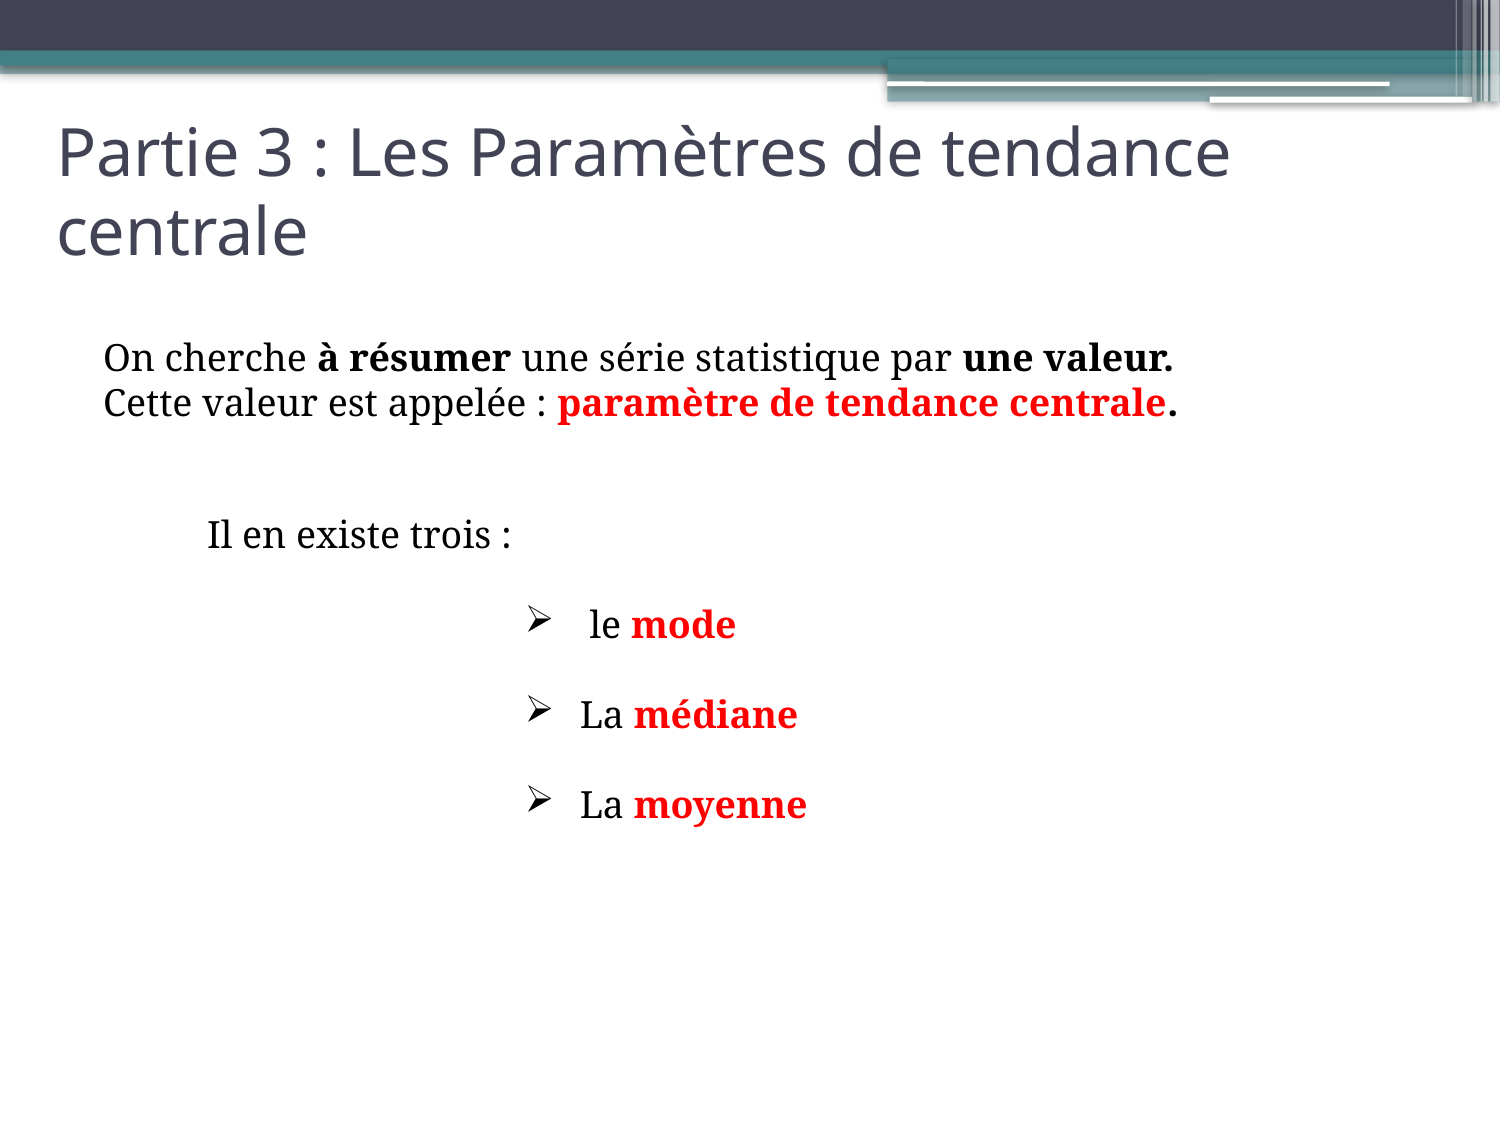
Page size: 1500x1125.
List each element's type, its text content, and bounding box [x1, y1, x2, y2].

text_box Il en existe trois : le mode La médiane La moyenne [192, 503, 823, 834]
text_box On cherche à résumer une série statistique par une valeur. Cette valeur est appelée : paramètre de tendance centrale. [88, 326, 1400, 431]
title Partie 3 : Les Paramètres de tendance centrale [41, 101, 1467, 277]
